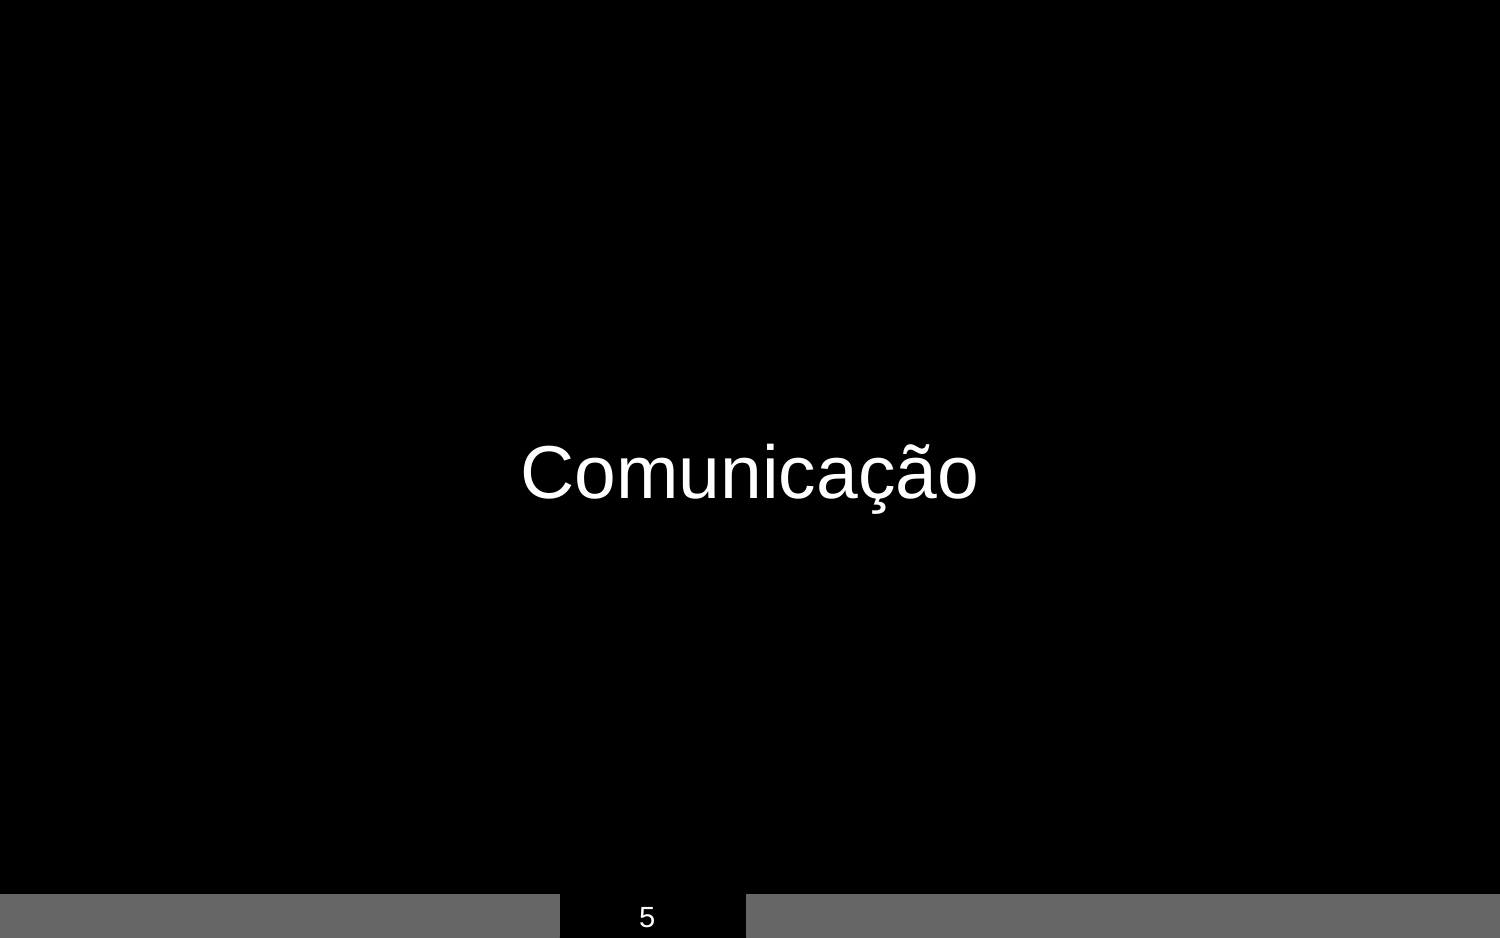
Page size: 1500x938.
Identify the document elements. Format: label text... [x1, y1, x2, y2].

slide_number 5 [602, 889, 693, 938]
title Comunicação [51, 392, 1449, 546]
